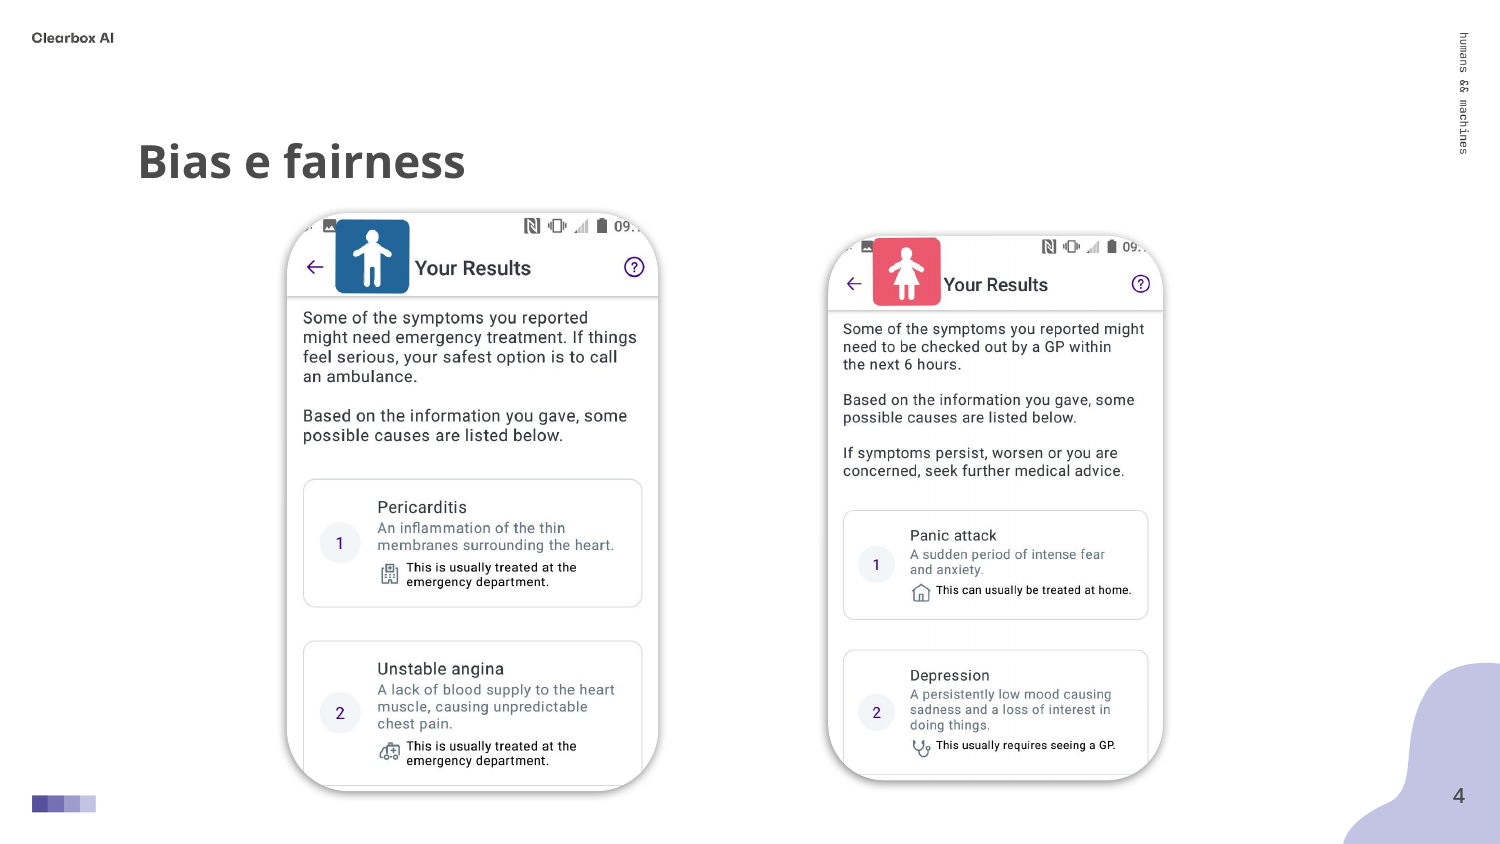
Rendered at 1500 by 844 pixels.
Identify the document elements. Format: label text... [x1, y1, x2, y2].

picture [0, 0, 1500, 844]
slide_number ‹#› [1389, 764, 1480, 830]
text_box Bias e fairness [122, 117, 1205, 203]
